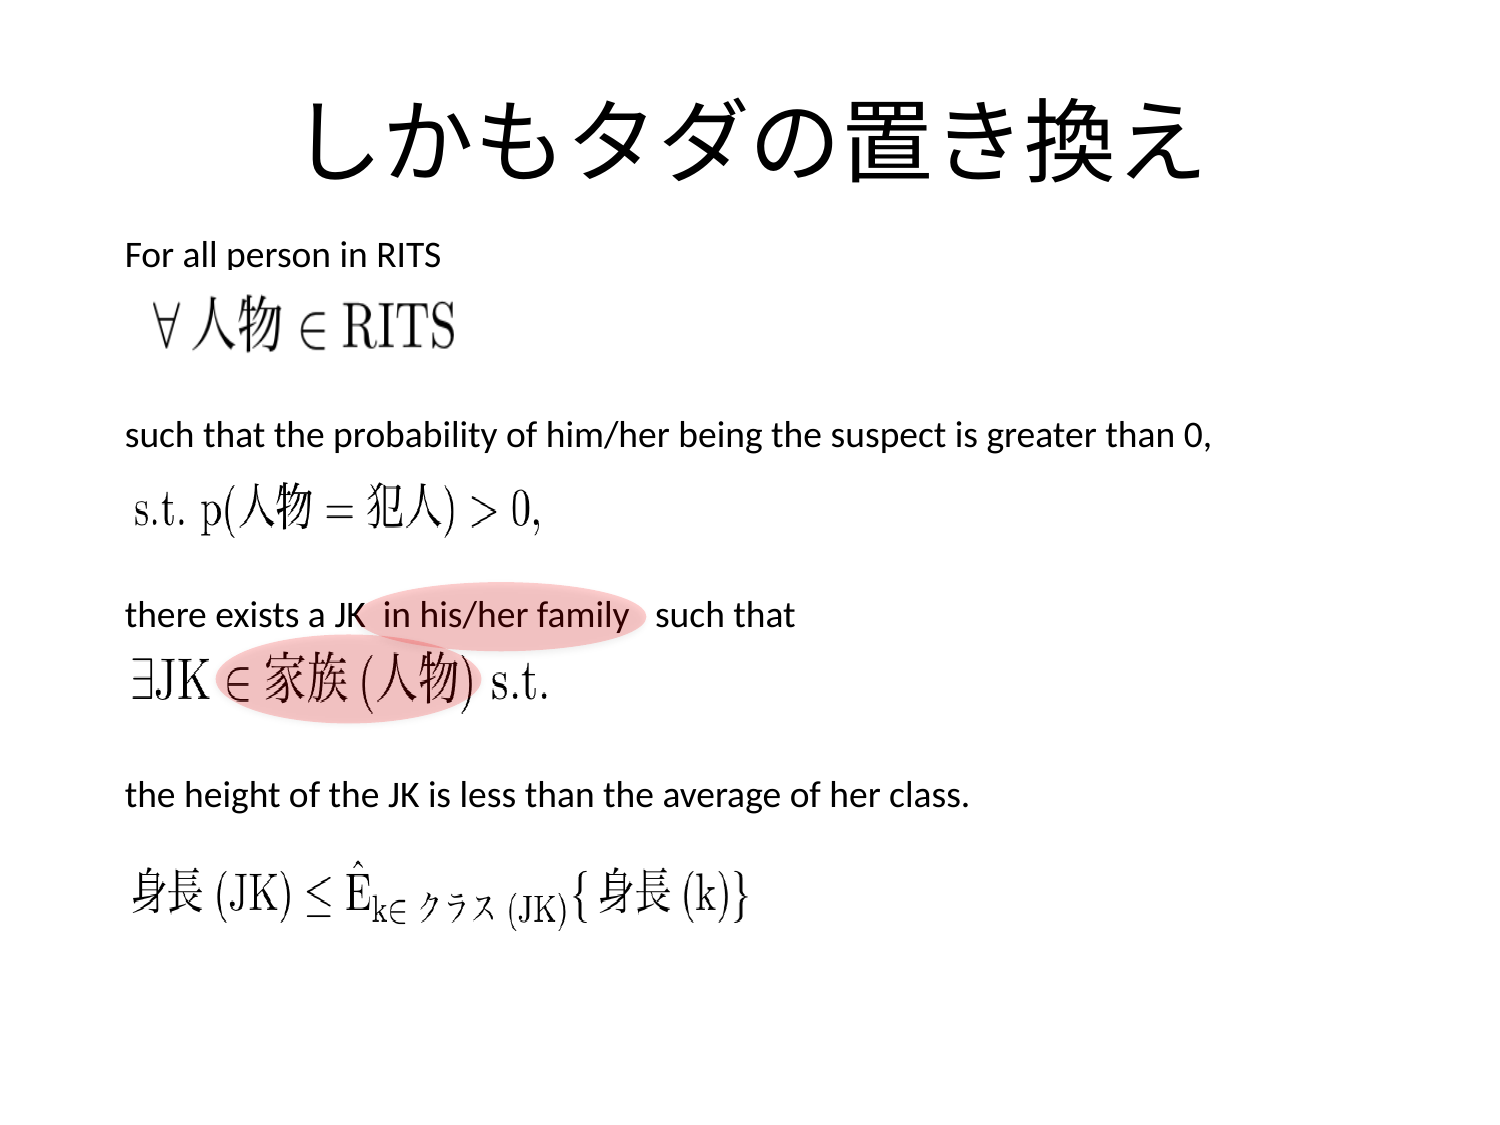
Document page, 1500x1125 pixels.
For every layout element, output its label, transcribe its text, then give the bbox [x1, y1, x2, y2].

picture [128, 470, 548, 551]
picture [139, 270, 468, 376]
picture [120, 634, 552, 718]
picture [122, 844, 752, 934]
text_box For all person in RITS such that the probability of him/her being the suspect is greater than 0, there exists a JK in his/her family such that the height of the JK is less than the average of her class. [110, 222, 1435, 958]
text_box [354, 581, 648, 650]
title しかもタダの置き換え [75, 45, 1425, 233]
